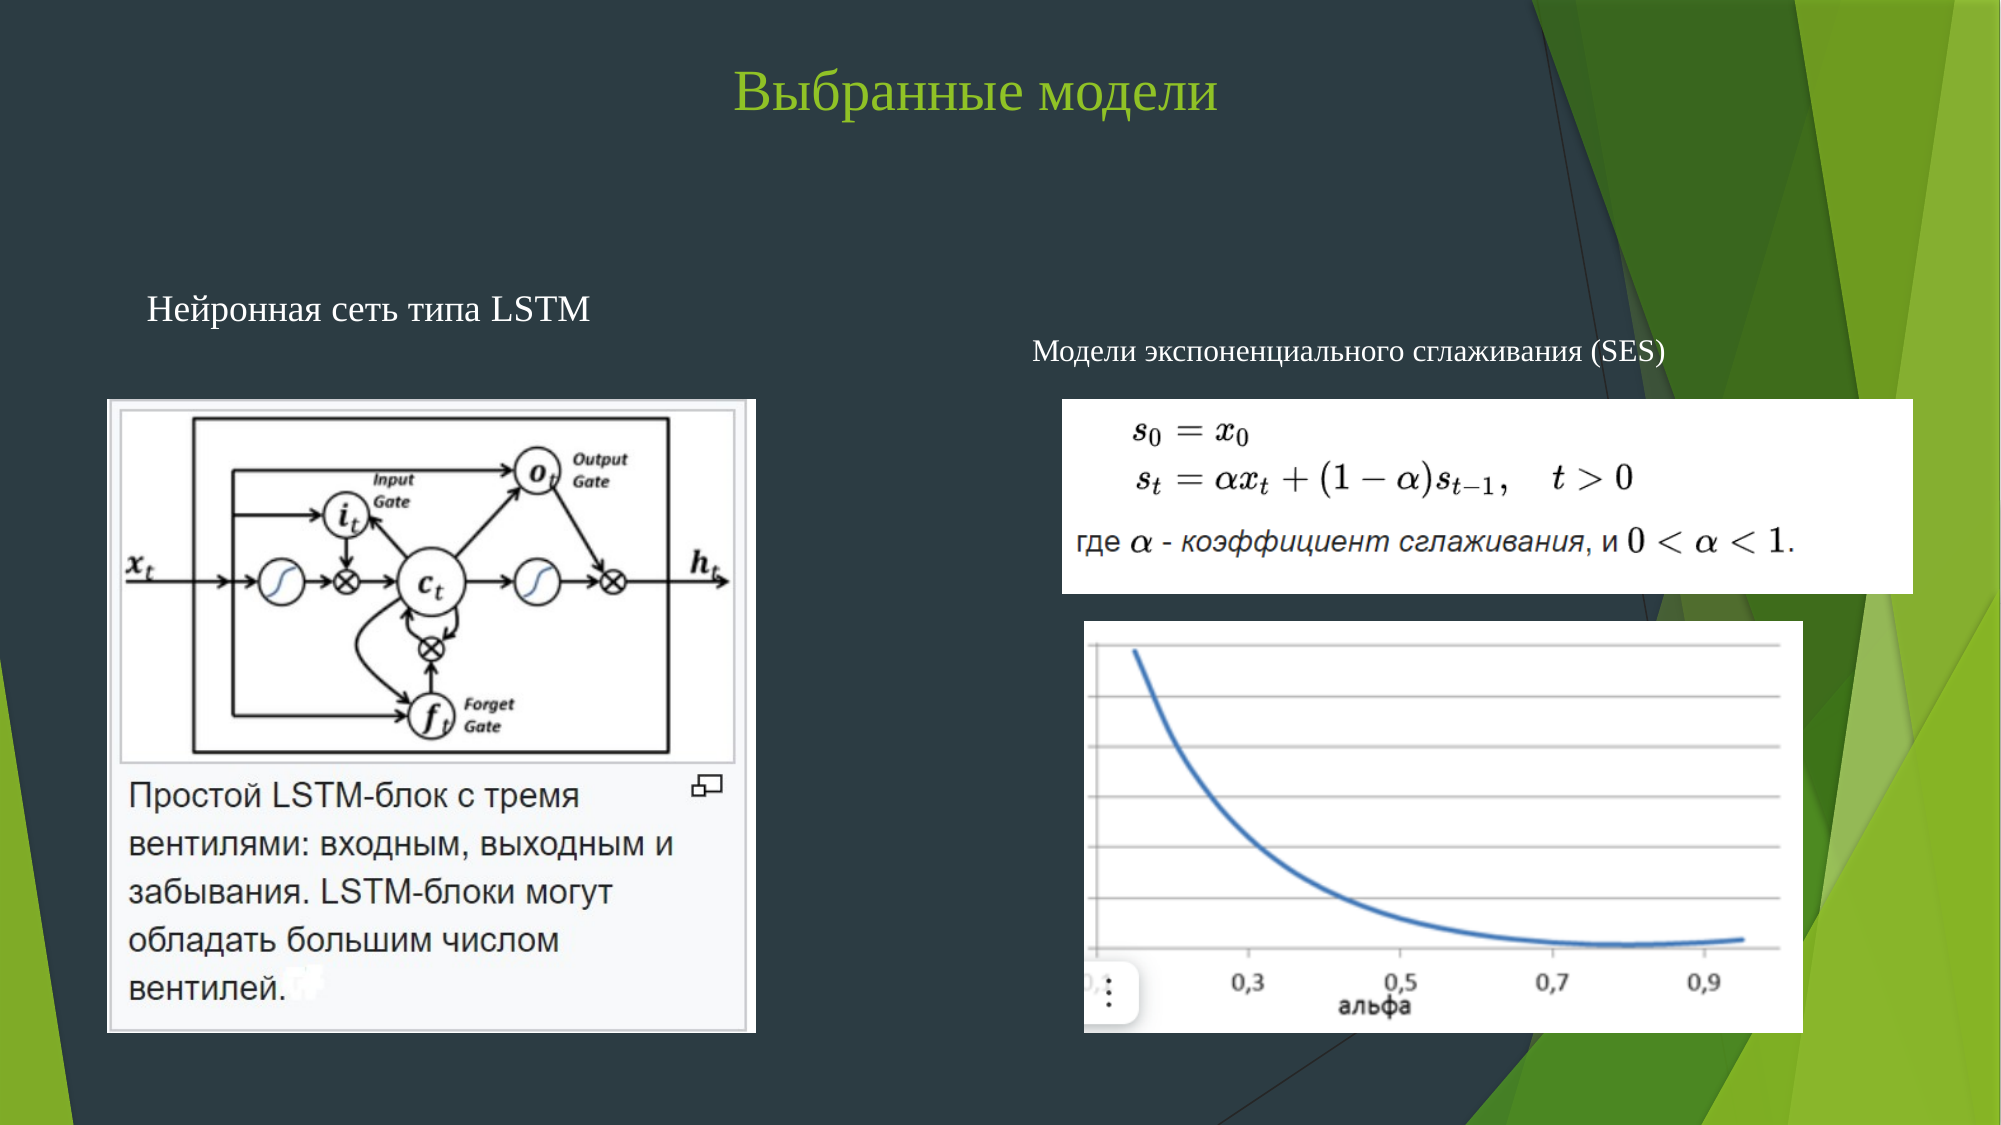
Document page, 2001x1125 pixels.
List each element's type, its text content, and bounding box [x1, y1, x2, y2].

list Нейронная сеть типа LSTM [131, 275, 663, 337]
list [1061, 398, 1914, 594]
picture [106, 398, 756, 1034]
picture [1084, 621, 1803, 1034]
list Модели экспоненциального сглаживания (SES) [1017, 280, 1885, 376]
title Выбранные модели [121, 44, 1847, 262]
